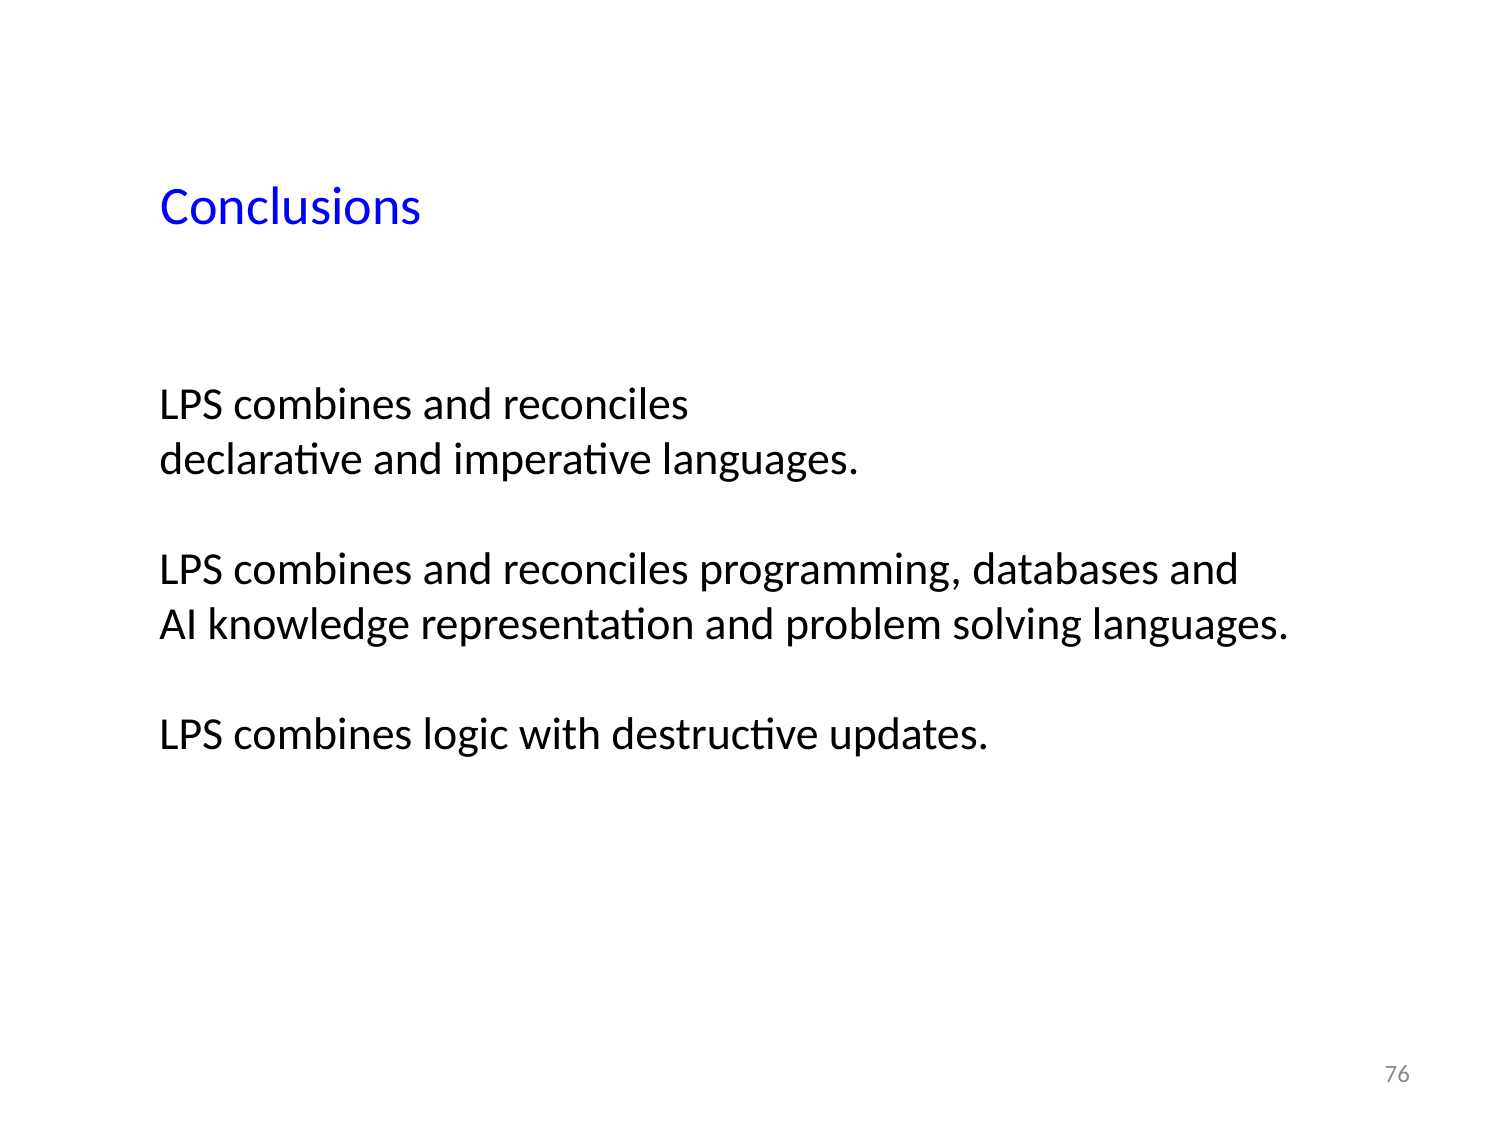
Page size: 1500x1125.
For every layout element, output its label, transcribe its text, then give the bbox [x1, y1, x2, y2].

list LPS combines and reconciles declarative and imperative languages. LPS combines and reconciles programming, databases and AI knowledge representation and problem solving languages. LPS combines logic with destructive updates. [159, 373, 1500, 828]
title Conclusions [145, 138, 1496, 327]
slide_number 76 [1074, 1042, 1425, 1103]
